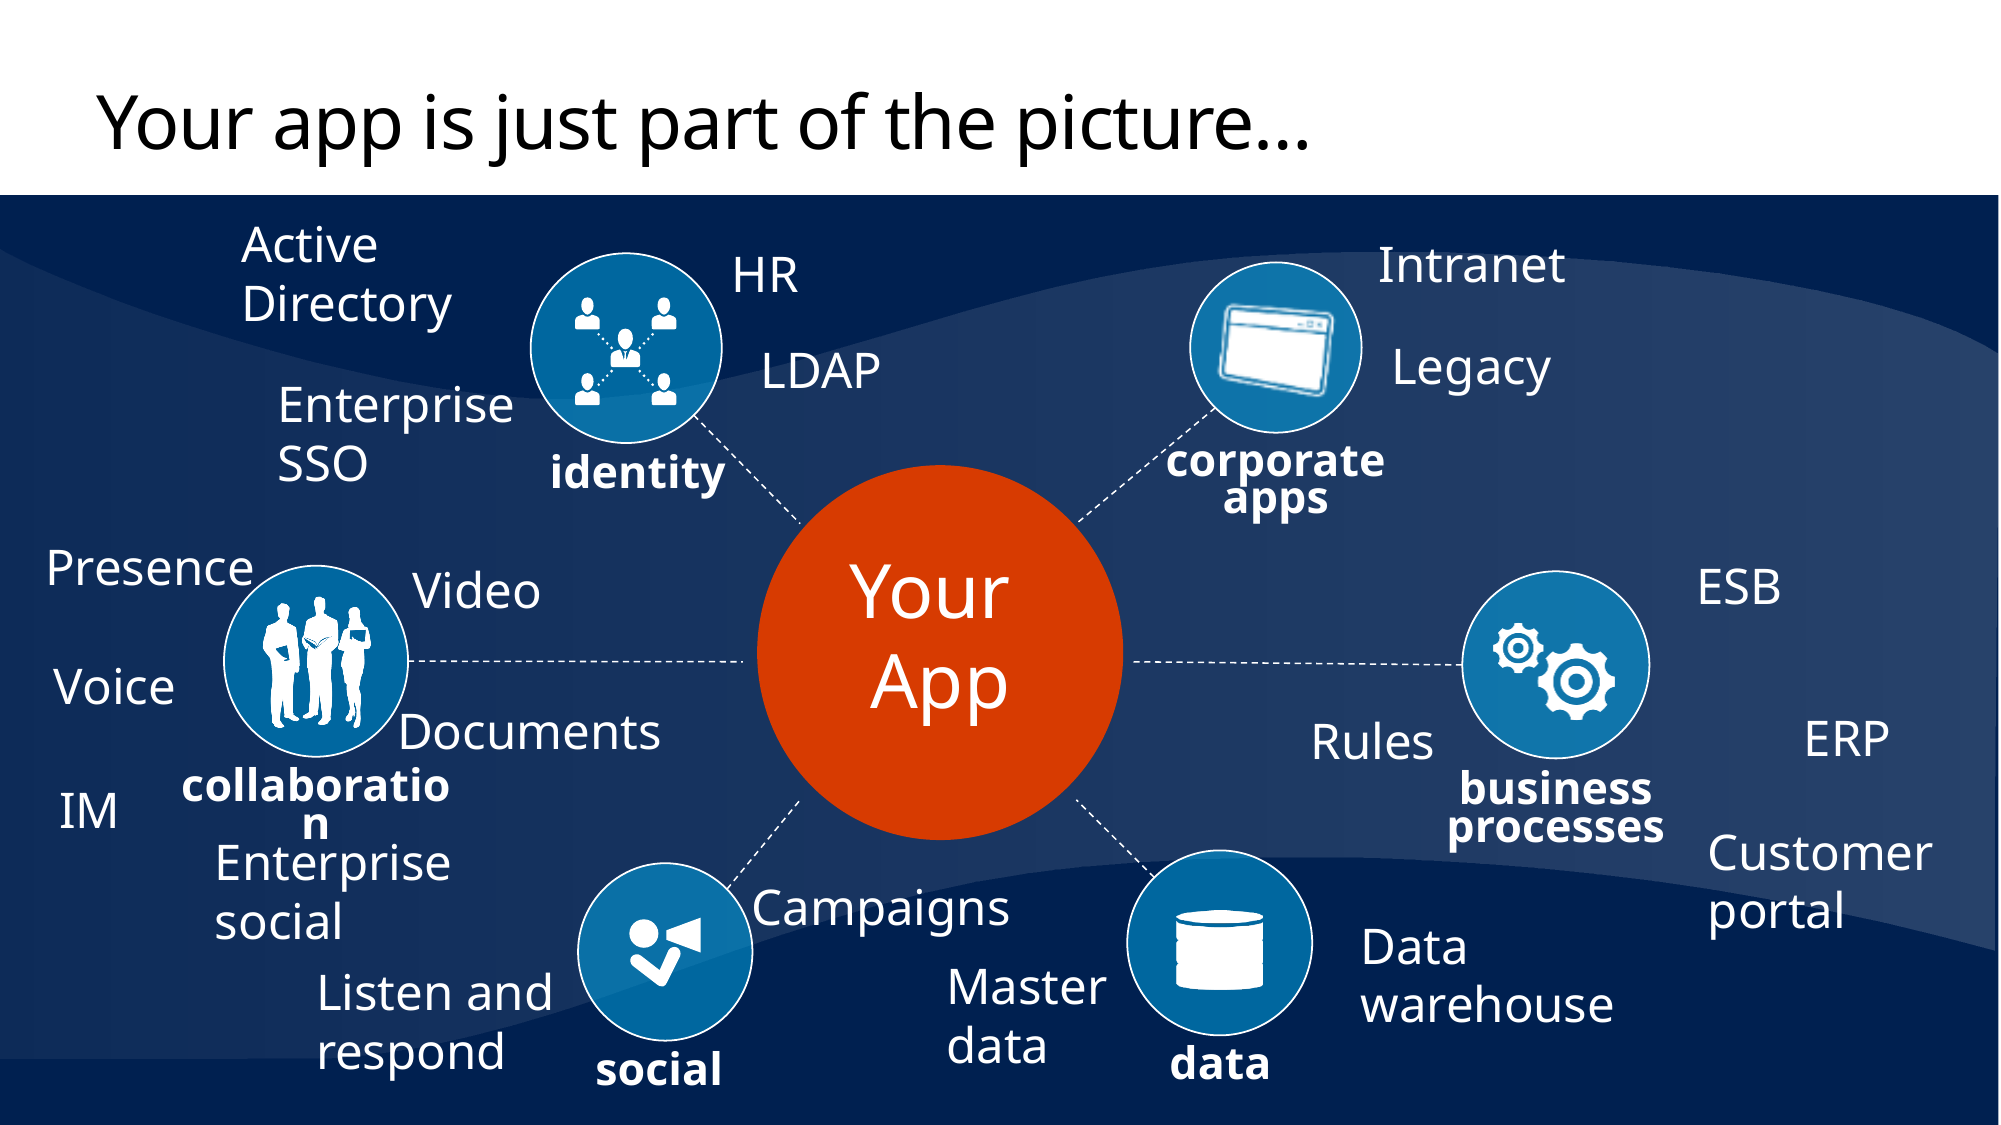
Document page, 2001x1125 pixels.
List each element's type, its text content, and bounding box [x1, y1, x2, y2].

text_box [1076, 850, 1366, 1089]
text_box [530, 252, 734, 499]
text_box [1133, 661, 1433, 666]
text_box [1433, 571, 1679, 852]
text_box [1076, 407, 1158, 524]
title Your app is just part of the picture… [96, 75, 1904, 166]
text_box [0, 194, 1999, 1125]
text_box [1076, 799, 1155, 850]
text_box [577, 862, 753, 1096]
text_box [1158, 262, 1393, 524]
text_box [174, 565, 458, 812]
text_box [726, 799, 801, 890]
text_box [693, 414, 801, 524]
